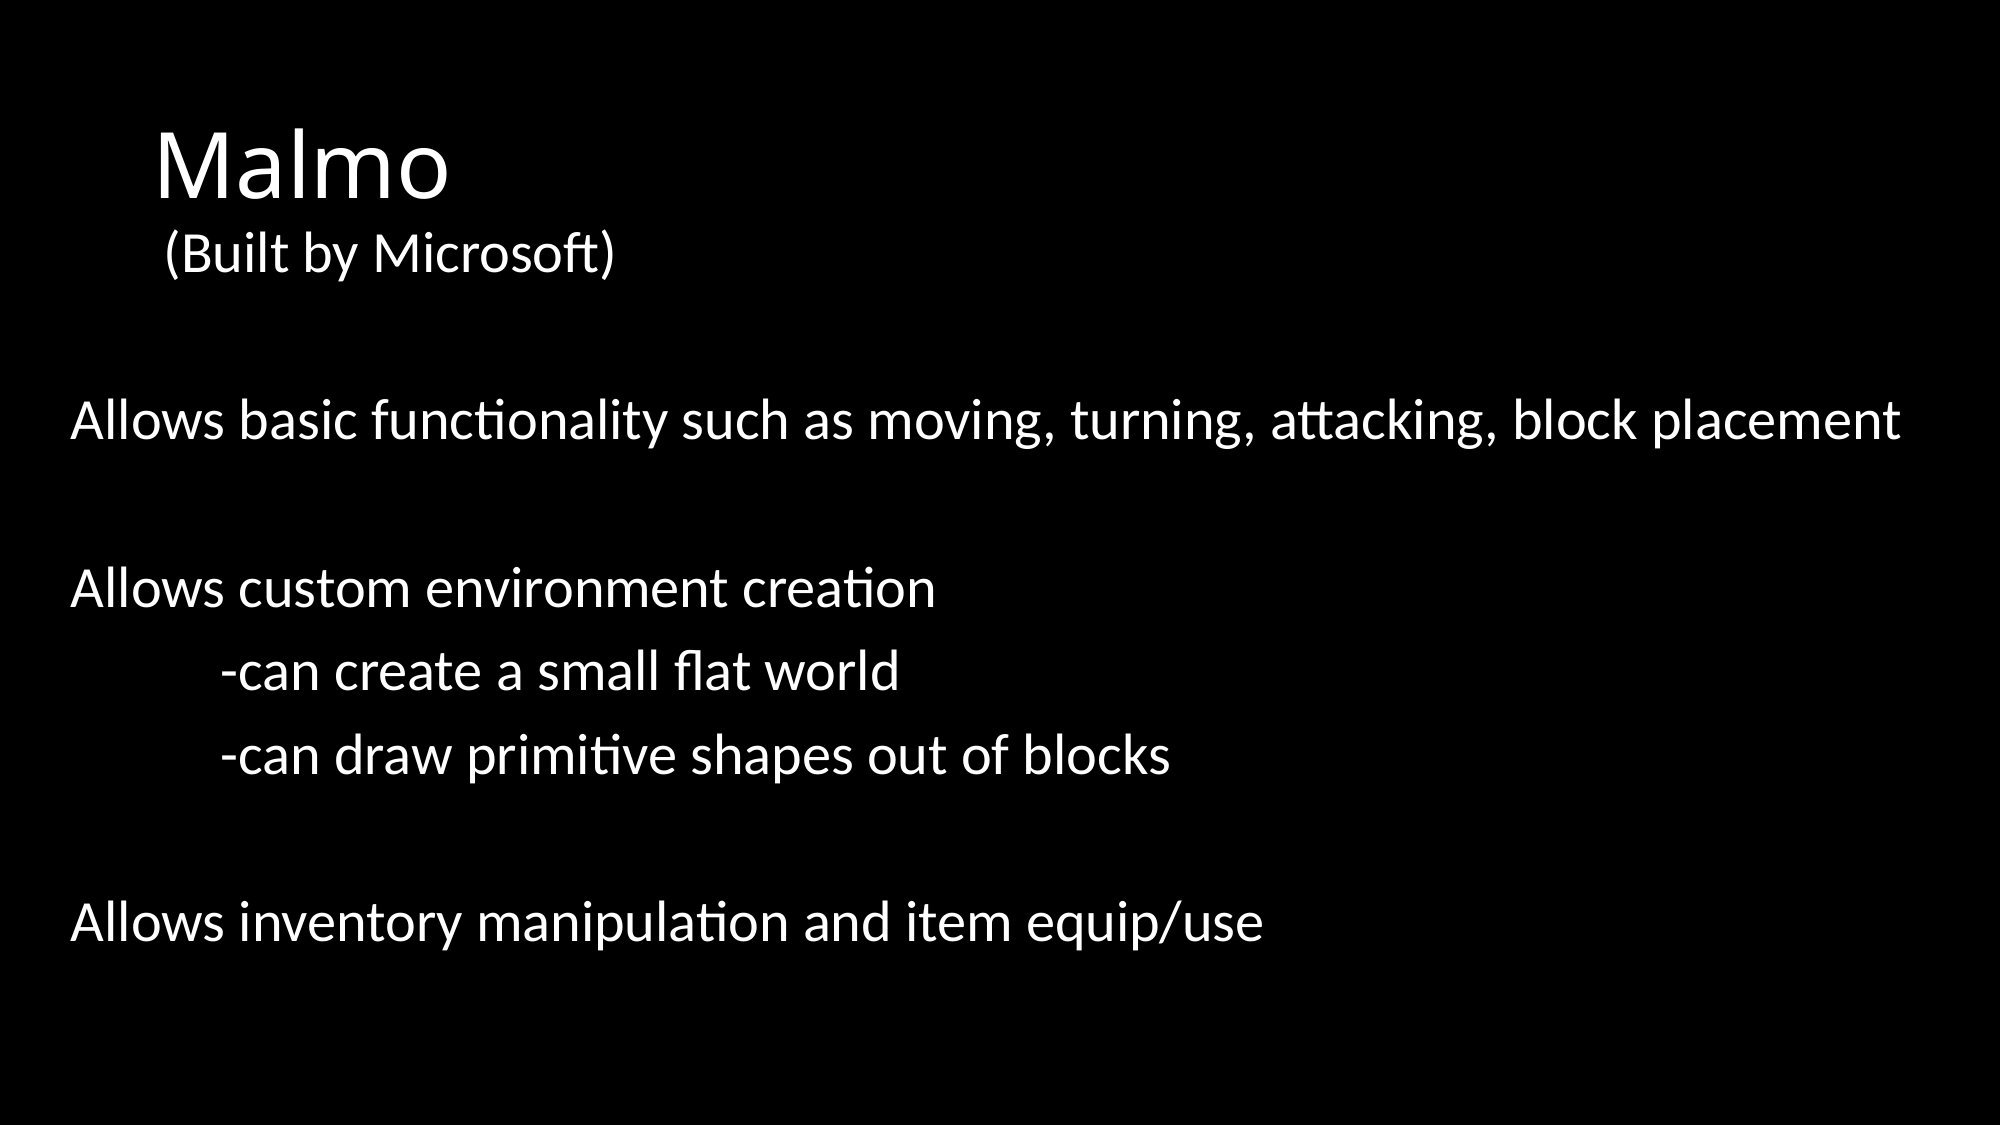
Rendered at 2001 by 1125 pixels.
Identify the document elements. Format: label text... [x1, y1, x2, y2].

list (Built by Microsoft) Allows basic functionality such as moving, turning, attacking, block placement Allows custom environment creation -can create a small flat world -can draw primitive shapes out of blocks Allows inventory manipulation and item equip/use [55, 214, 1977, 1049]
title Malmo [137, 59, 1863, 214]
